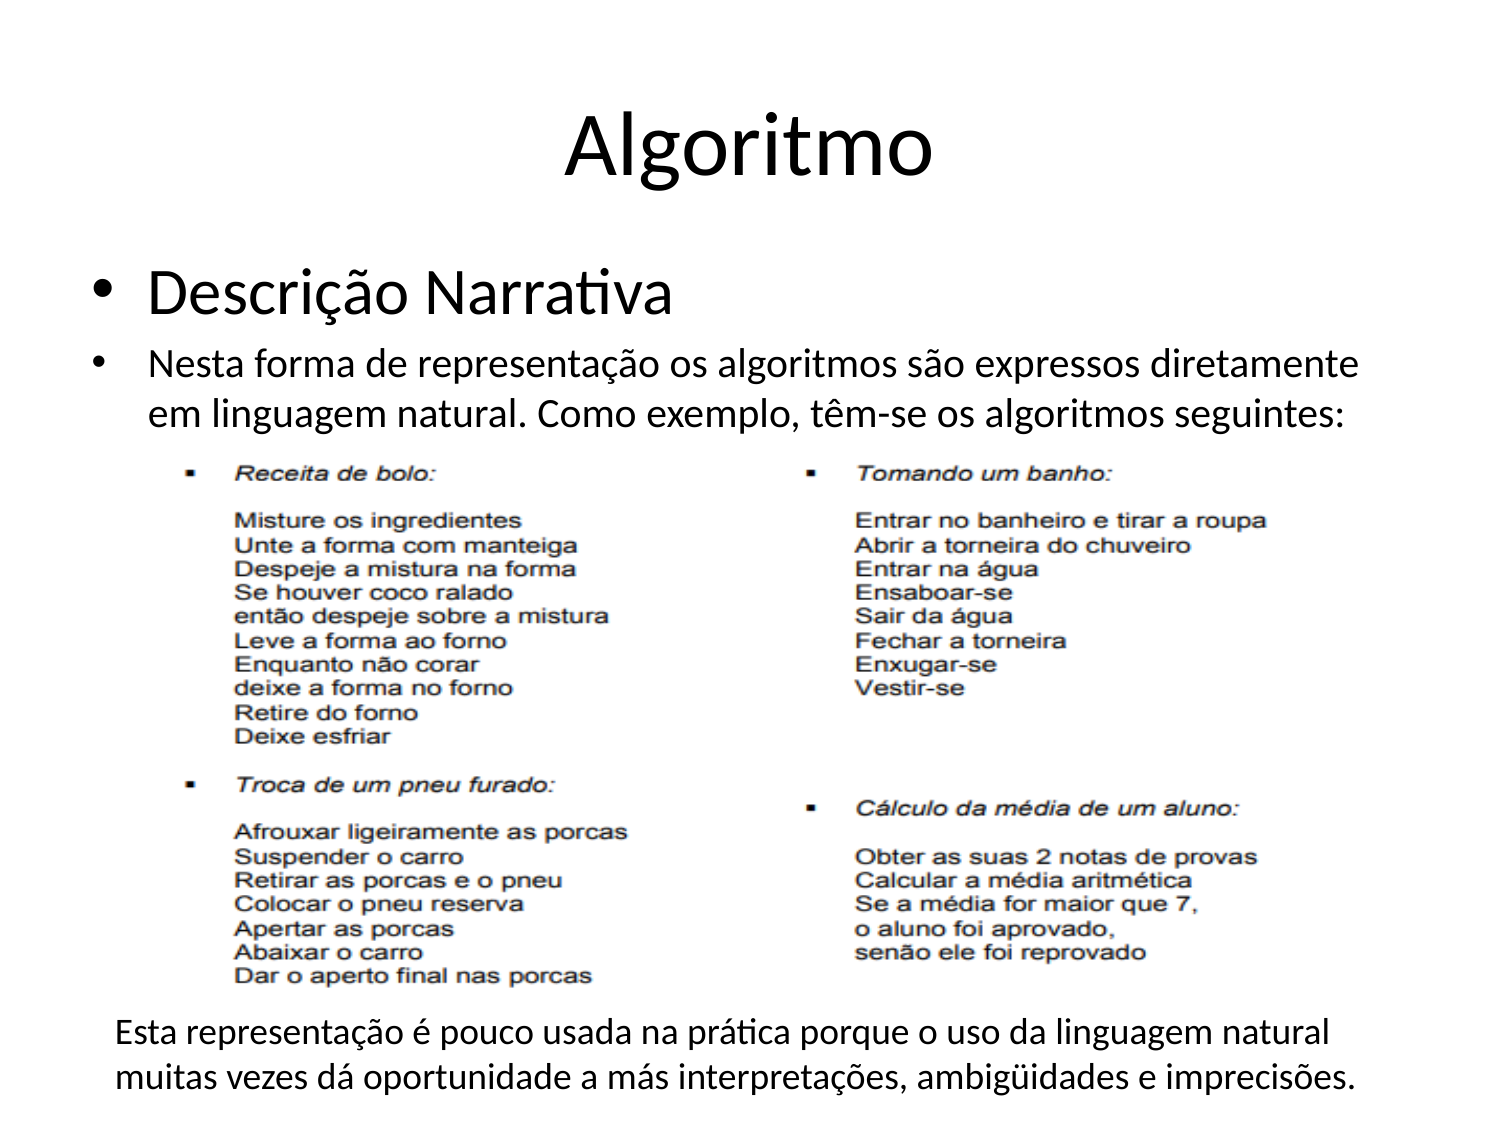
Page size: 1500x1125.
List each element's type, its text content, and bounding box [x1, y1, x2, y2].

list Descrição Narrativa Nesta forma de representação os algoritmos são expressos diretamente em linguagem natural. Como exemplo, têm-se os algoritmos seguintes: [76, 240, 1427, 458]
picture [170, 455, 1282, 991]
title Algoritmo [75, 45, 1425, 233]
text_box Esta representação é pouco usada na prática porque o uso da linguagem natural muitas vezes dá oportunidade a más interpretações, ambigüidades e imprecisões. [100, 999, 1400, 1105]
